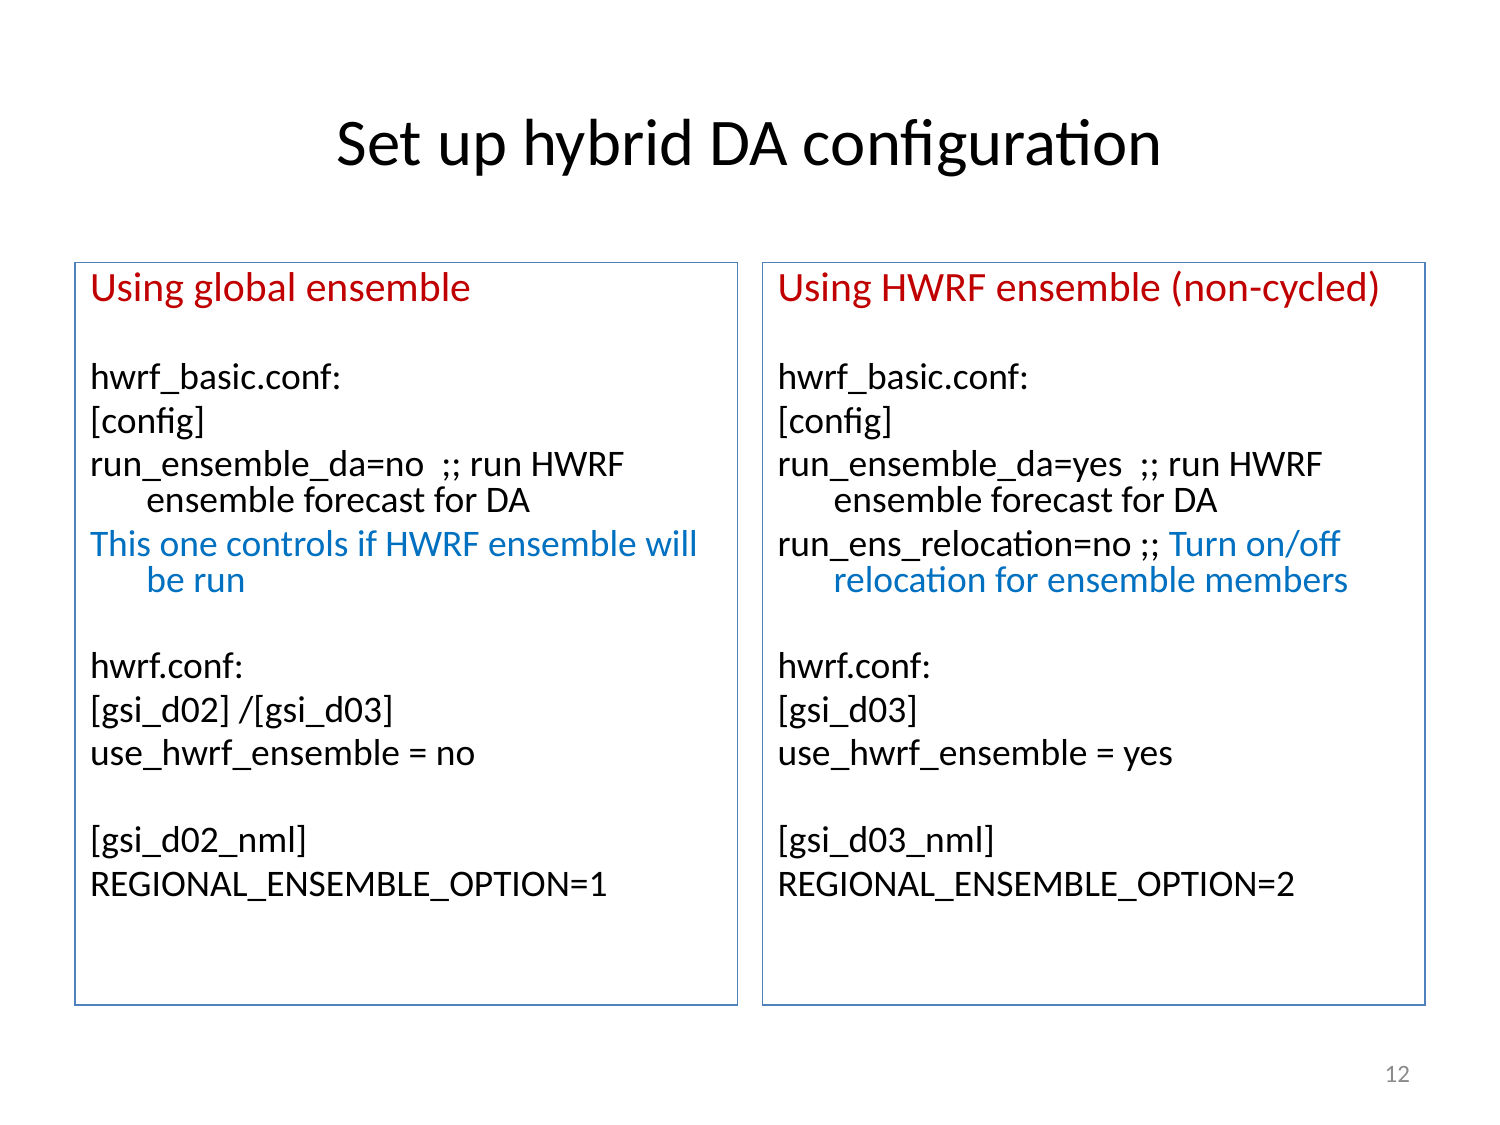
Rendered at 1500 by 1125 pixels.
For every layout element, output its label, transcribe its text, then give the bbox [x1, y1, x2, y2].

slide_number 12 [1074, 1042, 1425, 1103]
list Using HWRF ensemble (non-cycled) hwrf_basic.conf: [config] run_ensemble_da=yes ;; run HWRF ensemble forecast for DA run_ens_relocation=no ;; Turn on/off relocation for ensemble members hwrf.conf: [gsi_d03] use_hwrf_ensemble = yes [gsi_d03_nml] REGIONAL_ENSEMBLE_OPTION=2 [762, 262, 1426, 1006]
list Using global ensemble hwrf_basic.conf: [config] run_ensemble_da=no ;; run HWRF ensemble forecast for DA This one controls if HWRF ensemble will be run hwrf.conf: [gsi_d02] /[gsi_d03] use_hwrf_ensemble = no [gsi_d02_nml] REGIONAL_ENSEMBLE_OPTION=1 [74, 262, 738, 1006]
title Set up hybrid DA configuration [74, 44, 1426, 233]
